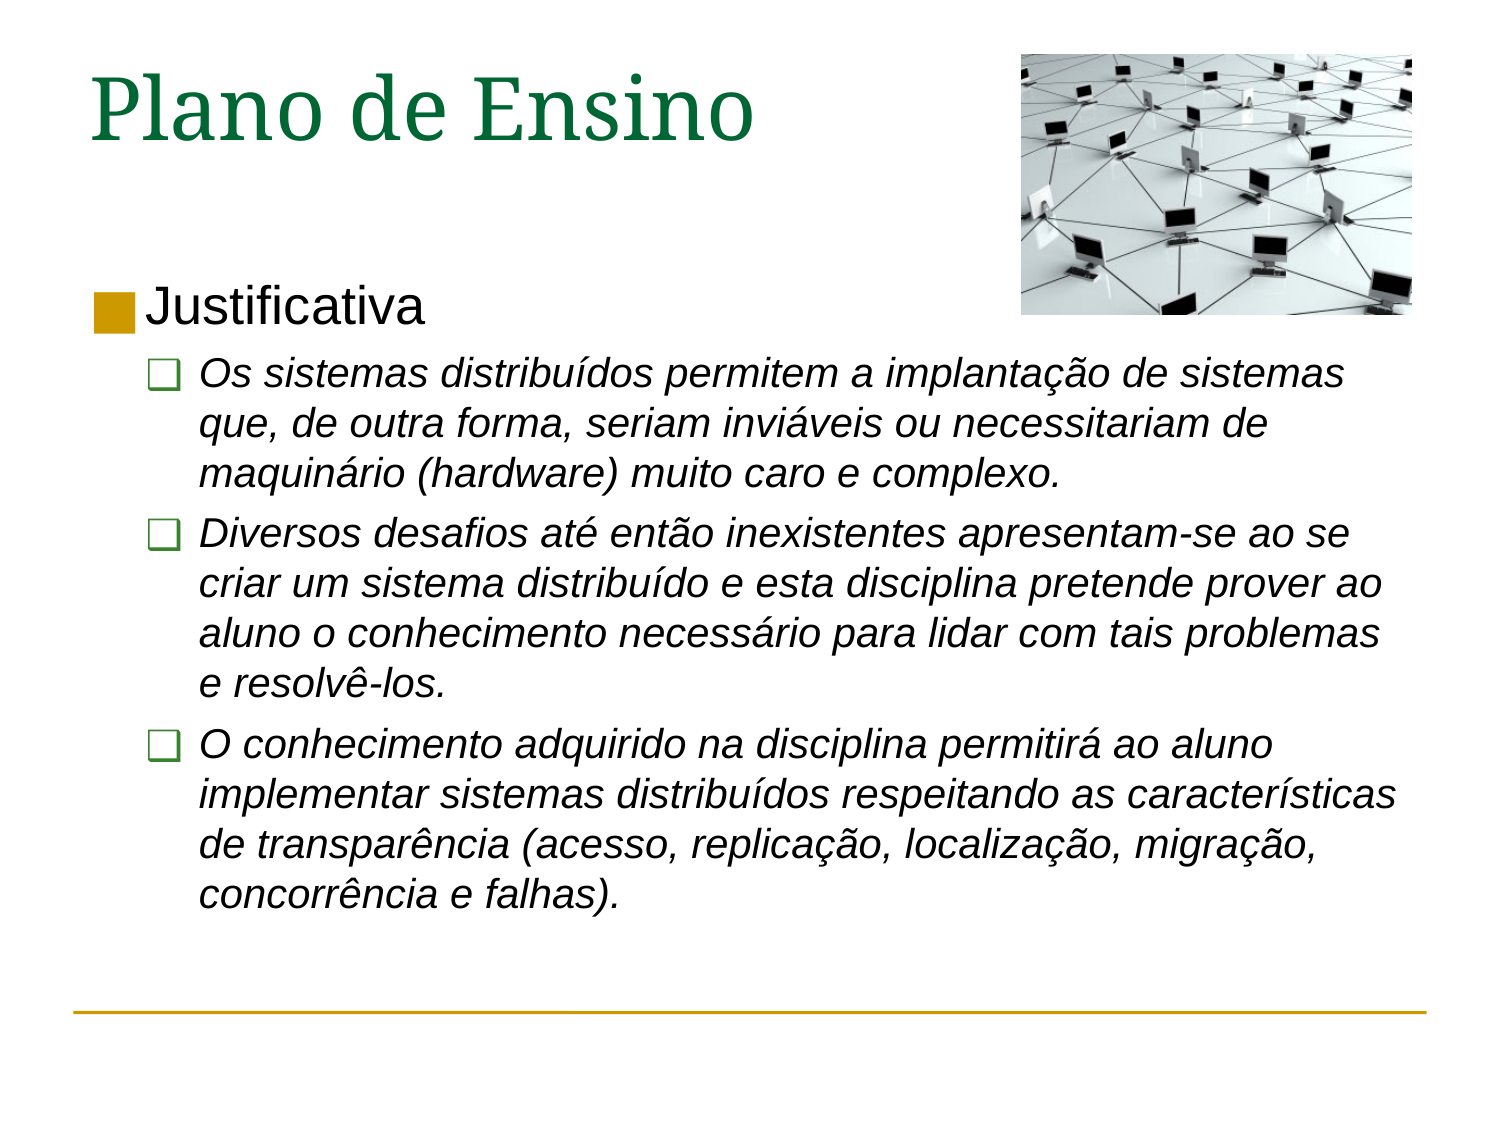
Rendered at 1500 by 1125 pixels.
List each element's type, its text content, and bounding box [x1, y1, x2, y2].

text_box Plano de Ensino [75, 45, 1425, 233]
text_box Justificativa Os sistemas distribuídos permitem a implantação de sistemas que, de outra forma, seriam inviáveis ou necessitariam de maquinário (hardware) muito caro e complexo. Diversos desafios até então inexistentes apresentam-se ao se criar um sistema distribuído e esta disciplina pretende prover ao aluno o conhecimento necessário para lidar com tais problemas e resolvê-los. O conhecimento adquirido na disciplina permitirá ao aluno implementar sistemas distribuídos respeitando as características de transparência (acesso, replicação, localização, migração, concorrência e falhas). [75, 262, 1425, 1006]
picture [1021, 54, 1412, 315]
